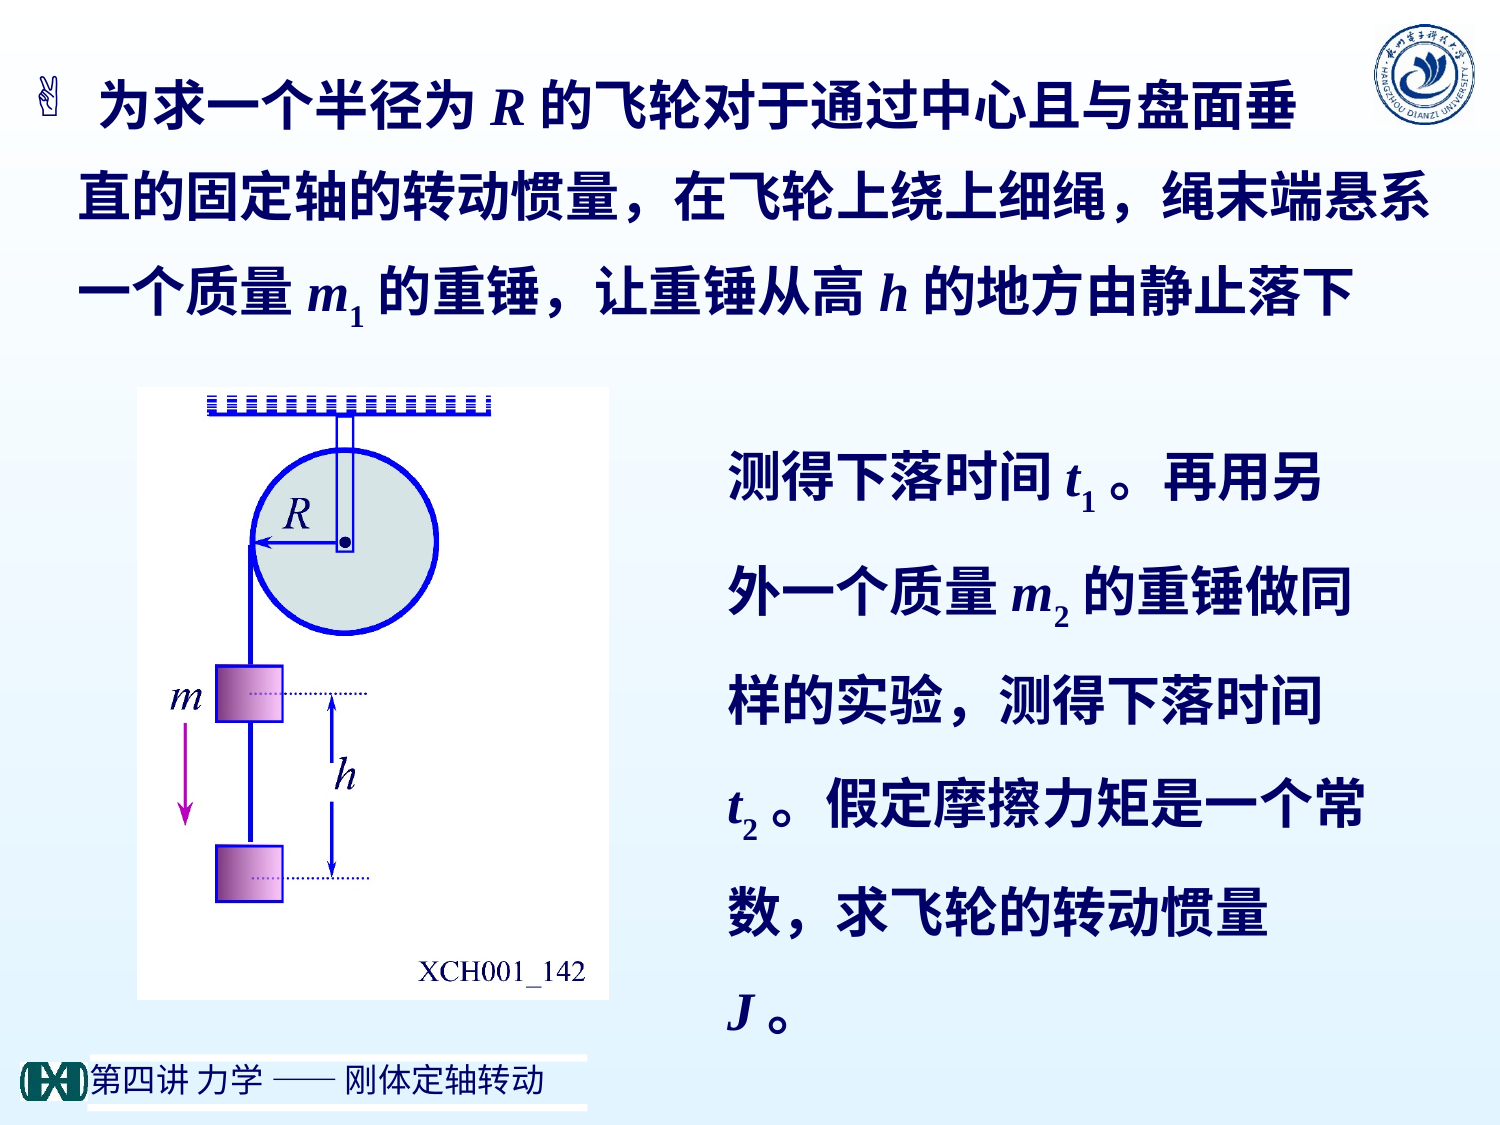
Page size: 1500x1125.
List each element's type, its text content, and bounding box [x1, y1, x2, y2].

picture [137, 387, 609, 1000]
picture [1374, 24, 1475, 37]
picture [20, 1062, 88, 1101]
text_box 测得下落时间t1。再用另外一个质量m2的重锤做同样的实验，测得下落时间t2。假定摩擦力矩是一个常数，求飞轮的转动惯量J。 [712, 396, 1388, 1049]
text_box 为求一个半径为R的飞轮对于通过中心且与盘面垂 直的固定轴的转动惯量，在飞轮上绕上细绳，绳末端悬系 一个质量m1的重锤，让重锤从高h的地方由静止落下 [12, 37, 1475, 342]
